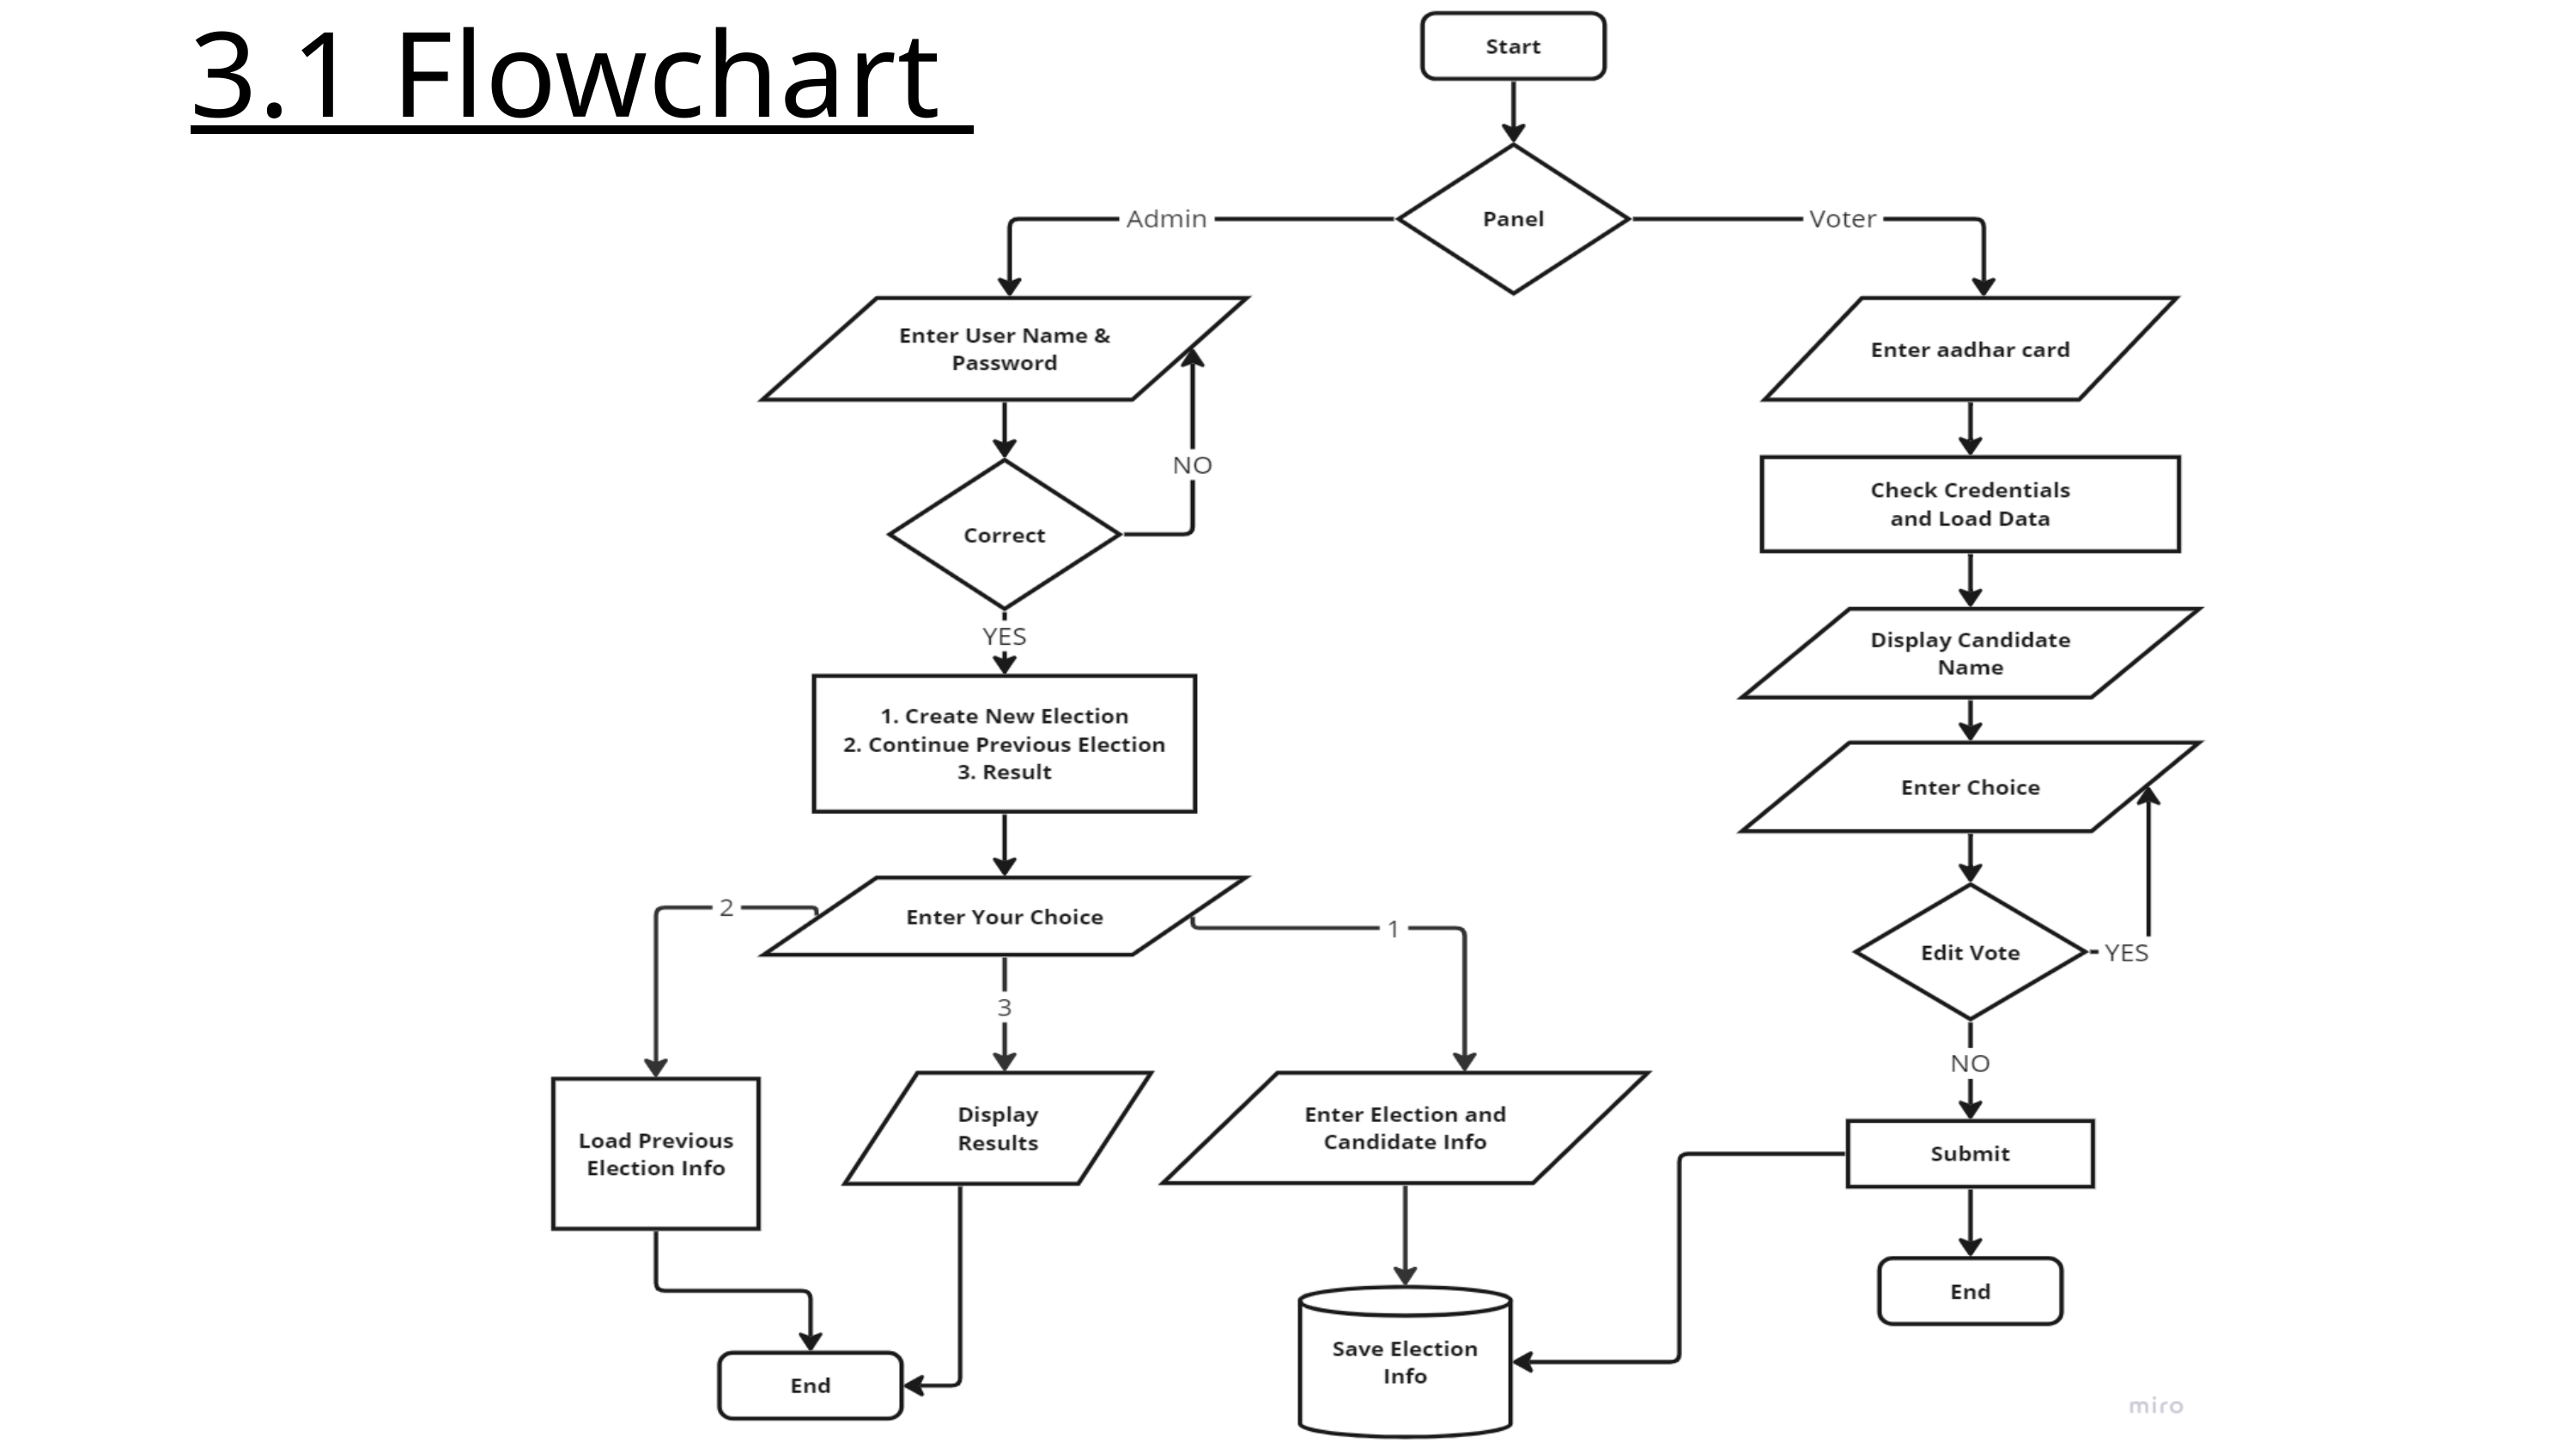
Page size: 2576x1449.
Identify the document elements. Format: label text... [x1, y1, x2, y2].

text_box 3.1 Flowchart [177, 0, 524, 141]
picture [526, 0, 2222, 1449]
